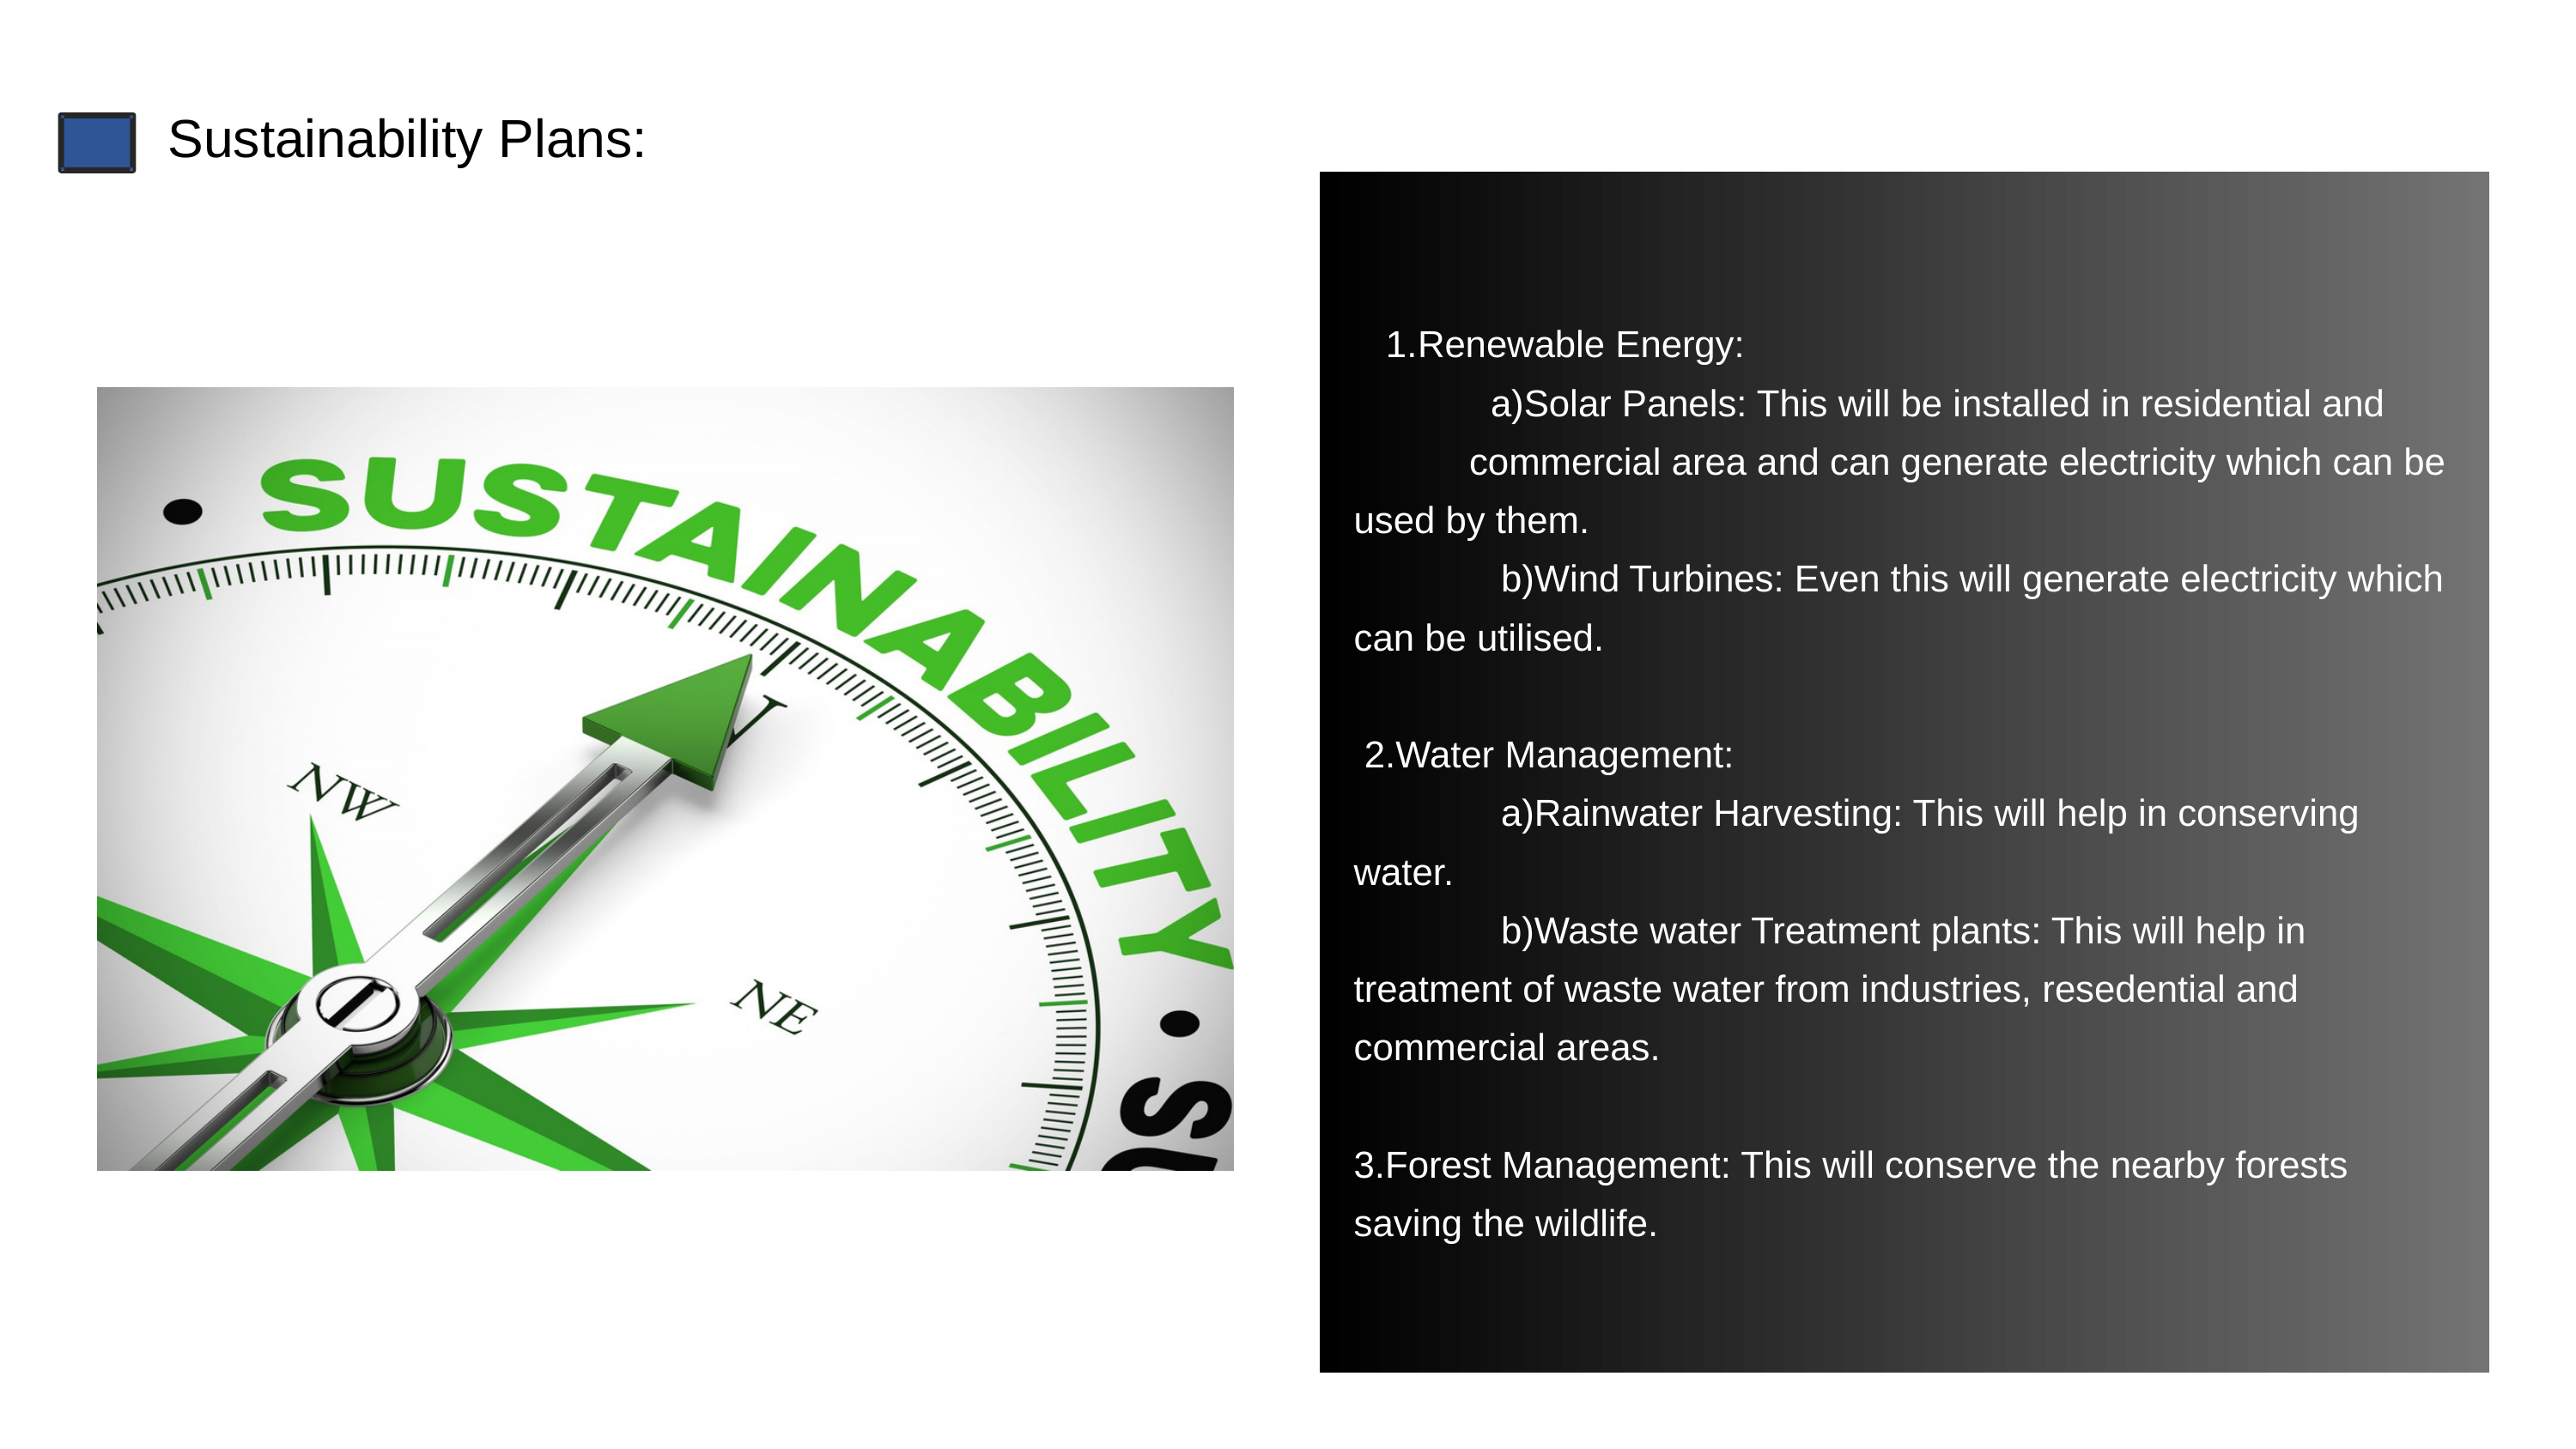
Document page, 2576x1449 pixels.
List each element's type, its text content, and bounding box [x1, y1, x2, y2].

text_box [58, 112, 137, 174]
text_box Sustainability Plans: [167, 104, 907, 169]
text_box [1319, 171, 2490, 1373]
text_box [97, 387, 1234, 1171]
